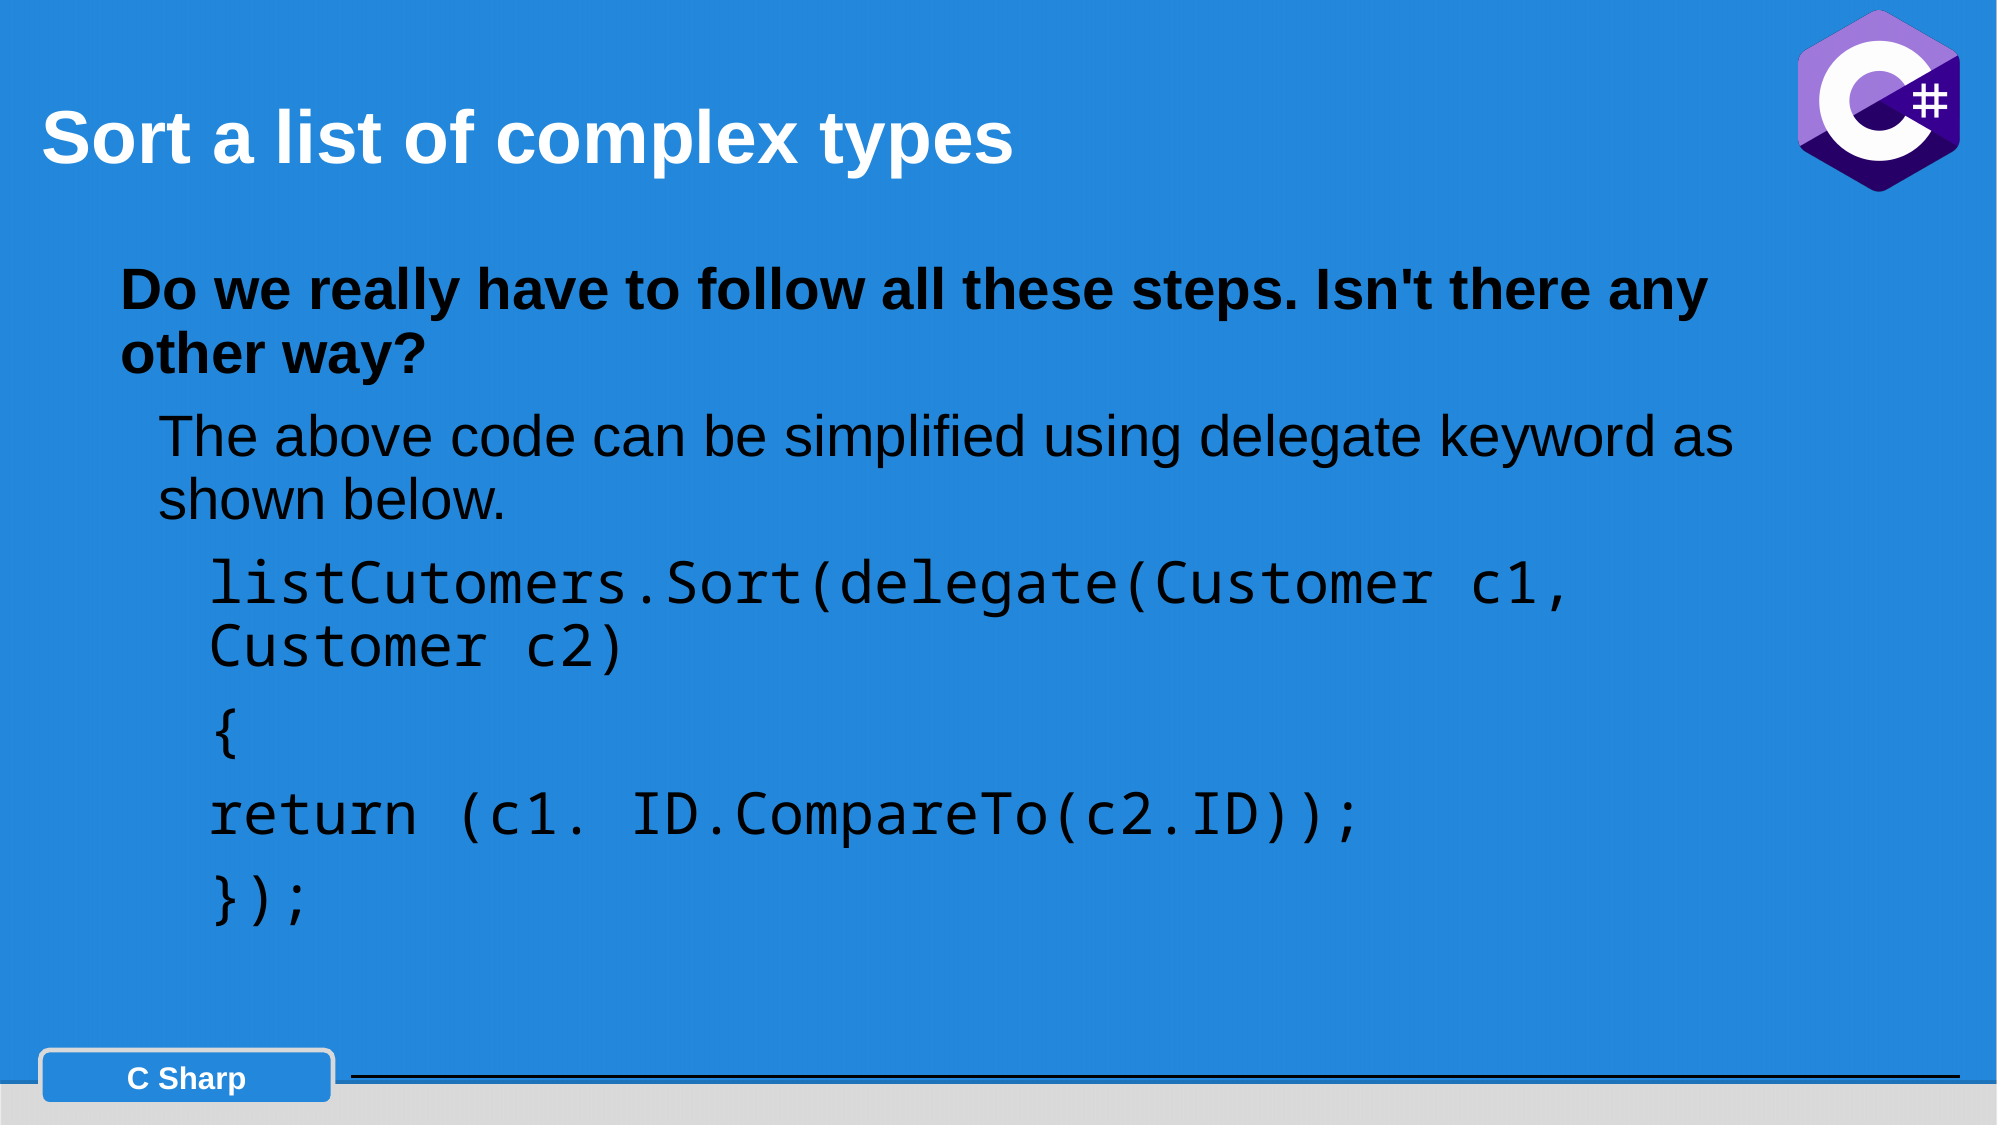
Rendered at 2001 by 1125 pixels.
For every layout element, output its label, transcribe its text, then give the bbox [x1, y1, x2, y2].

list Do we really have to follow all these steps. Isn't there any other way? The above code can be simplified using delegate keyword as shown below. listCutomers.Sort(delegate(Customer c1, Customer c2) { return (c1. ID.CompareTo(c2.ID)); }); [105, 252, 1872, 1013]
title Sort a list of complex types [26, 32, 1694, 188]
picture [0, 0, 2001, 1125]
